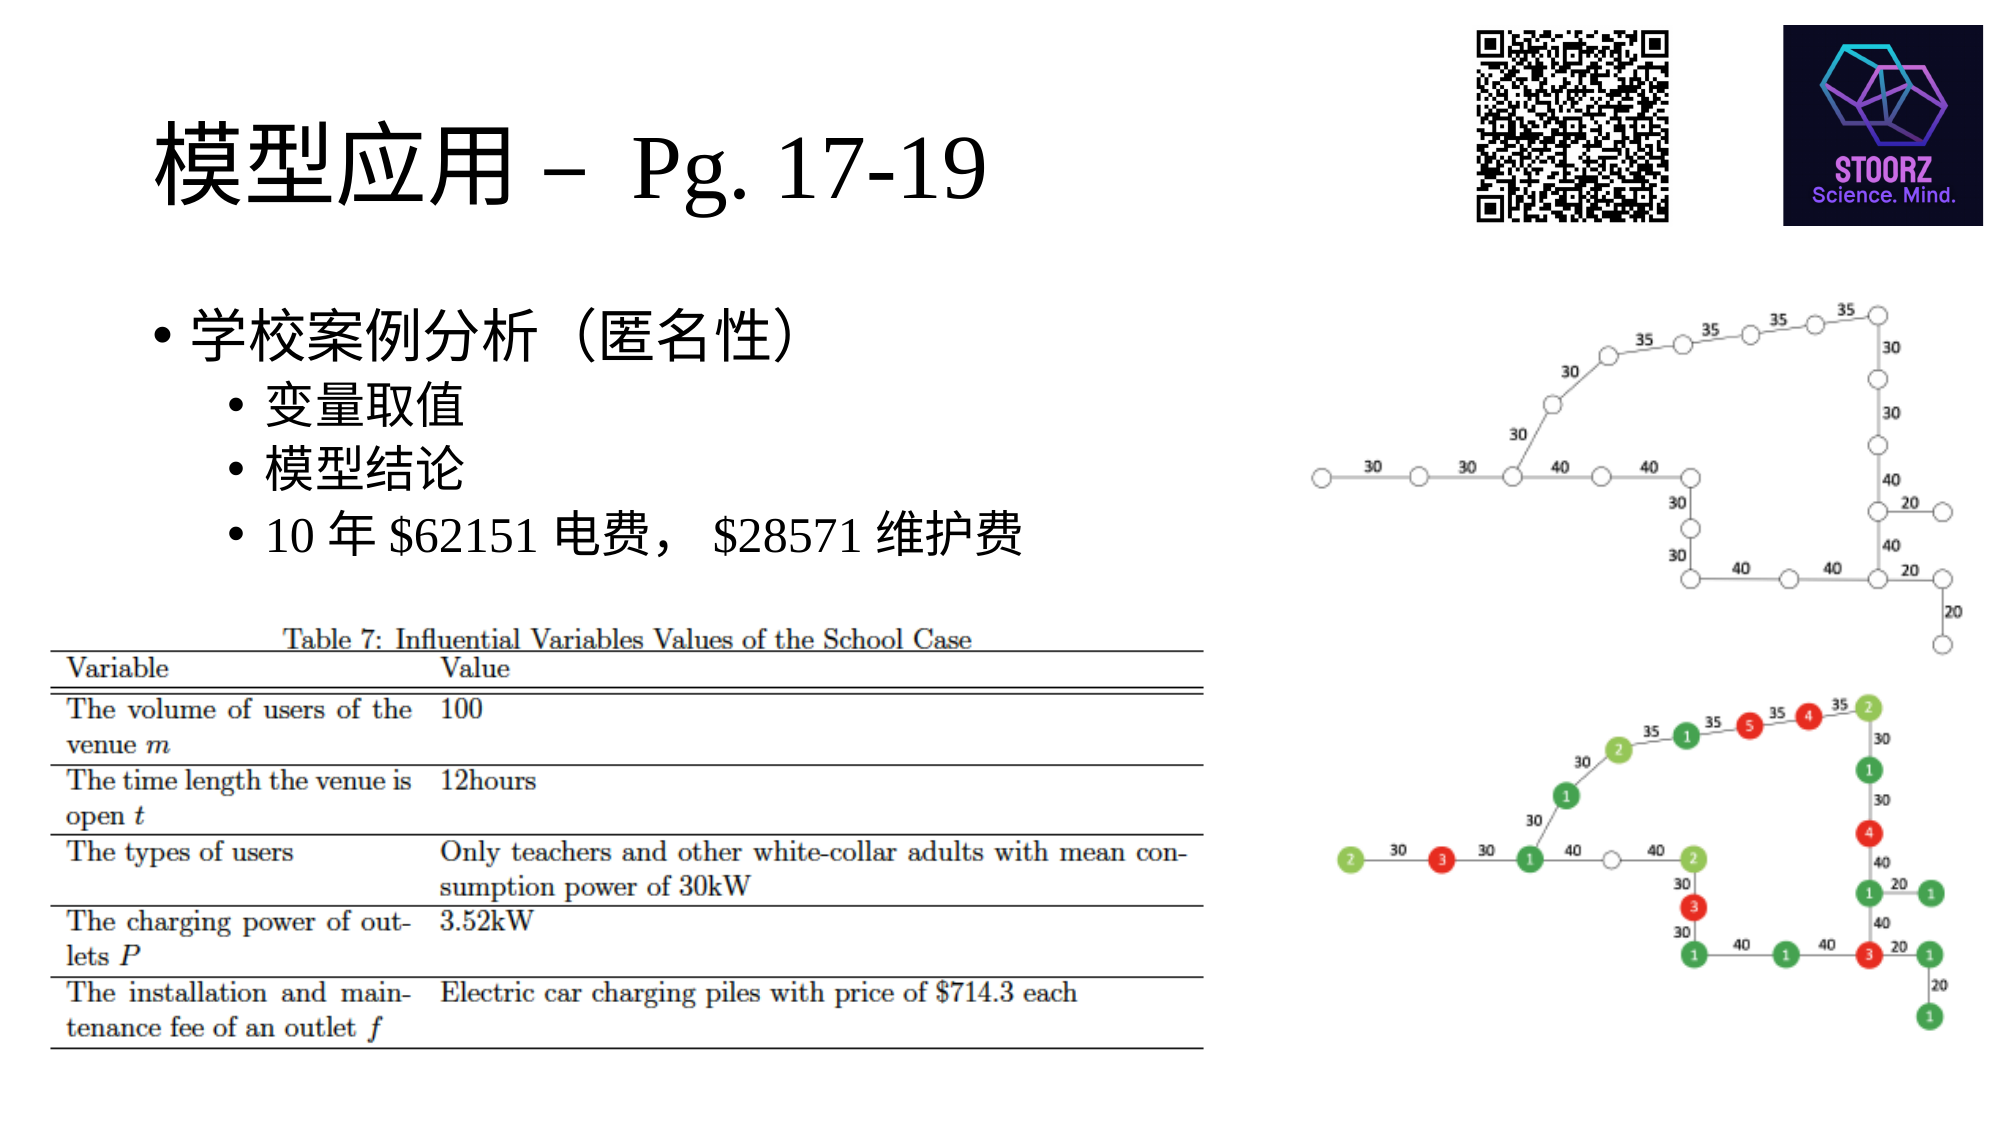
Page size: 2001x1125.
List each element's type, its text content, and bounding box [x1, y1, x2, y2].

picture [1472, 25, 1673, 227]
picture [1783, 25, 1984, 226]
list 学校案例分析（匿名性） 变量取值 模型结论 10年$62151电费，$28571维护费 [137, 299, 1308, 1014]
picture [1282, 277, 2000, 1070]
title 模型应用 – Pg. 17-19 [137, 59, 1863, 278]
picture [46, 600, 1226, 1070]
